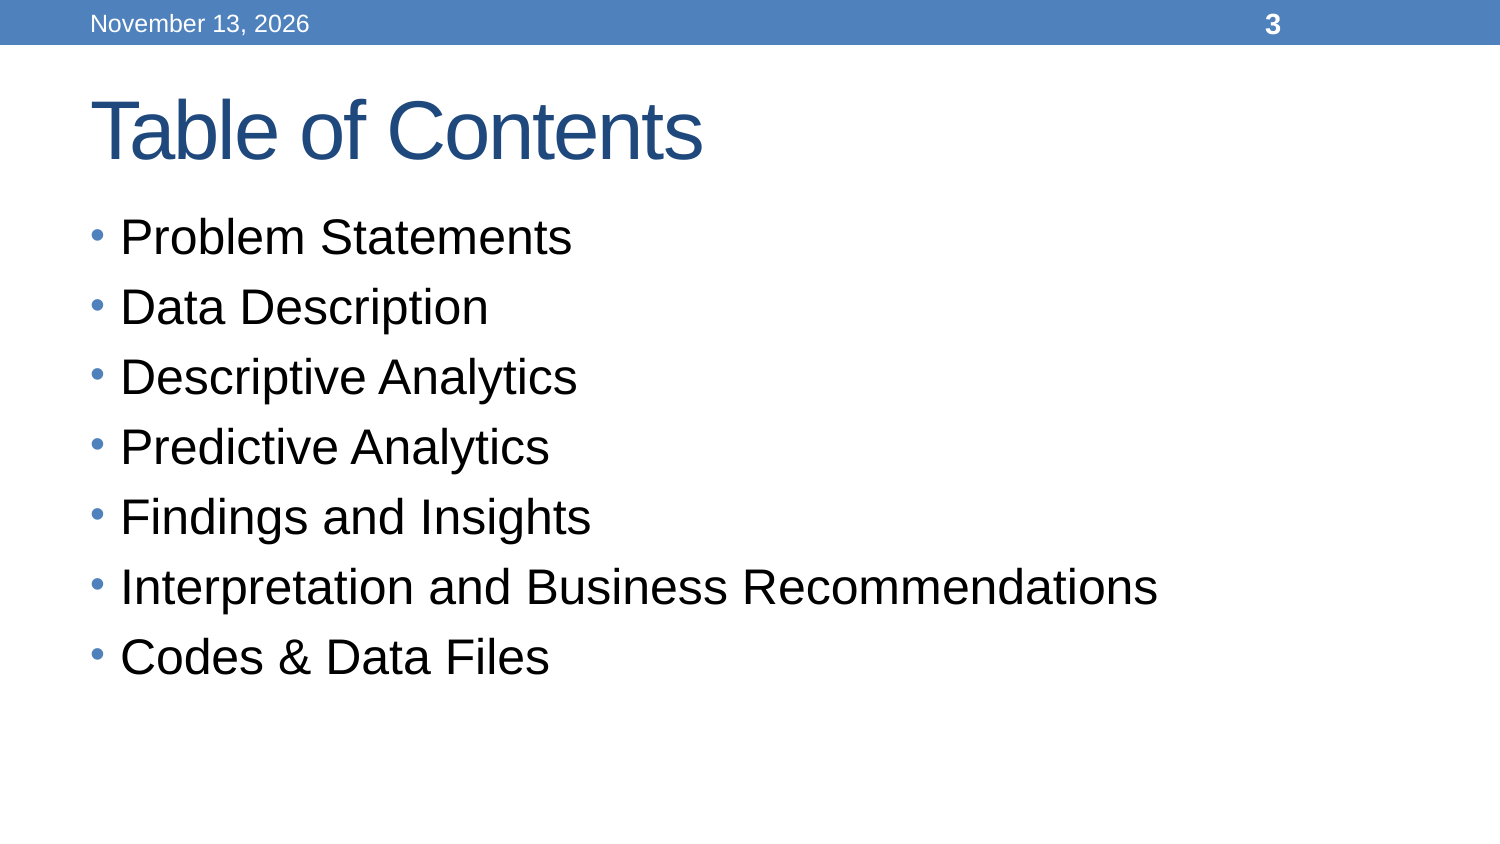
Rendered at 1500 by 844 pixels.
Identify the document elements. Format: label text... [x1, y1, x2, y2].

list Problem Statements Data Description Descriptive Analytics Predictive Analytics Findings and Insights Interpretation and Business Recommendations Codes & Data Files [75, 196, 1425, 797]
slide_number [75, 2, 550, 43]
slide_number 3 [1250, 2, 1425, 43]
title Table of Contents [75, 65, 1425, 188]
